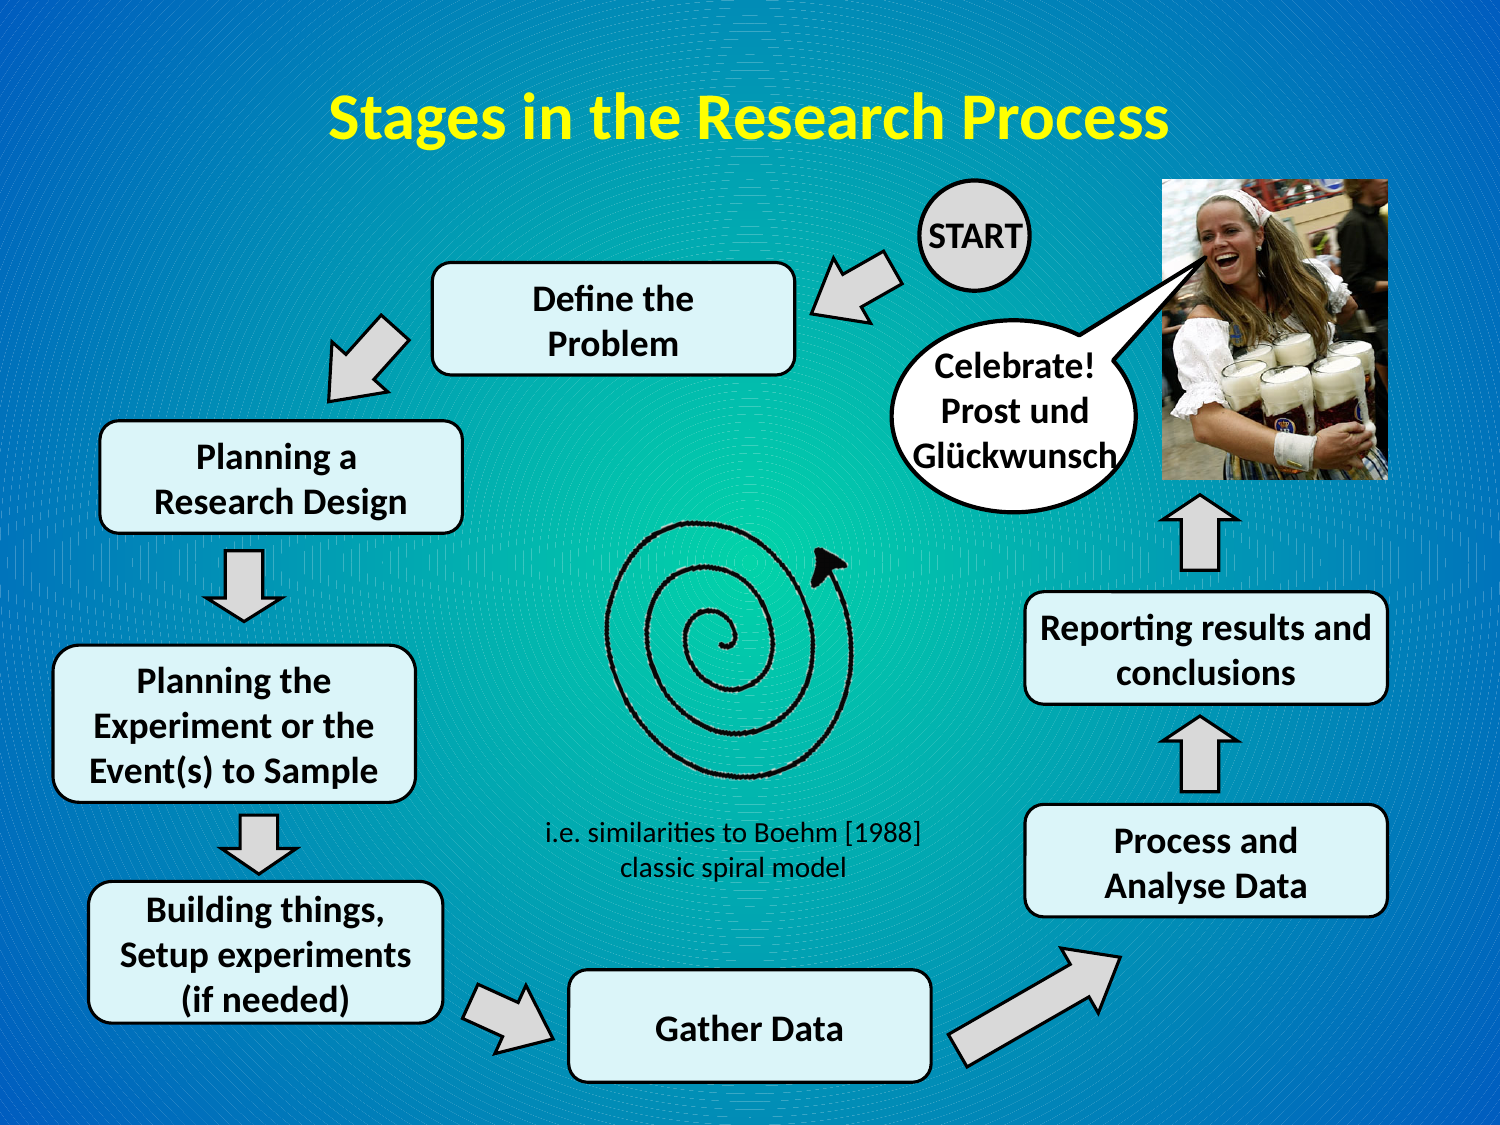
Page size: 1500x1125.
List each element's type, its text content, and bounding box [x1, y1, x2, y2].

text_box Gather Data [568, 969, 932, 1083]
text_box Define the Problem [432, 262, 731, 376]
text_box [462, 984, 554, 1054]
text_box [328, 315, 410, 402]
text_box Planning the Experiment or the Event(s) to Sample [52, 645, 416, 803]
title Stages in the Research Process [75, 19, 1425, 207]
text_box Reporting results and conclusions [1024, 591, 1388, 705]
text_box [948, 948, 1121, 1067]
text_box i.e. similarities to Boehm [1988] classic spiral model [530, 805, 937, 891]
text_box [736, 179, 1389, 513]
text_box Process and Analyse Data [1024, 804, 1388, 917]
picture [515, 444, 953, 805]
text_box [206, 550, 282, 622]
text_box [1162, 715, 1238, 792]
text_box [1181, 522, 1219, 571]
text_box [221, 815, 297, 875]
text_box Building things, Setup experiments (if needed) [88, 881, 443, 1024]
text_box Planning a Research Design [99, 420, 463, 534]
